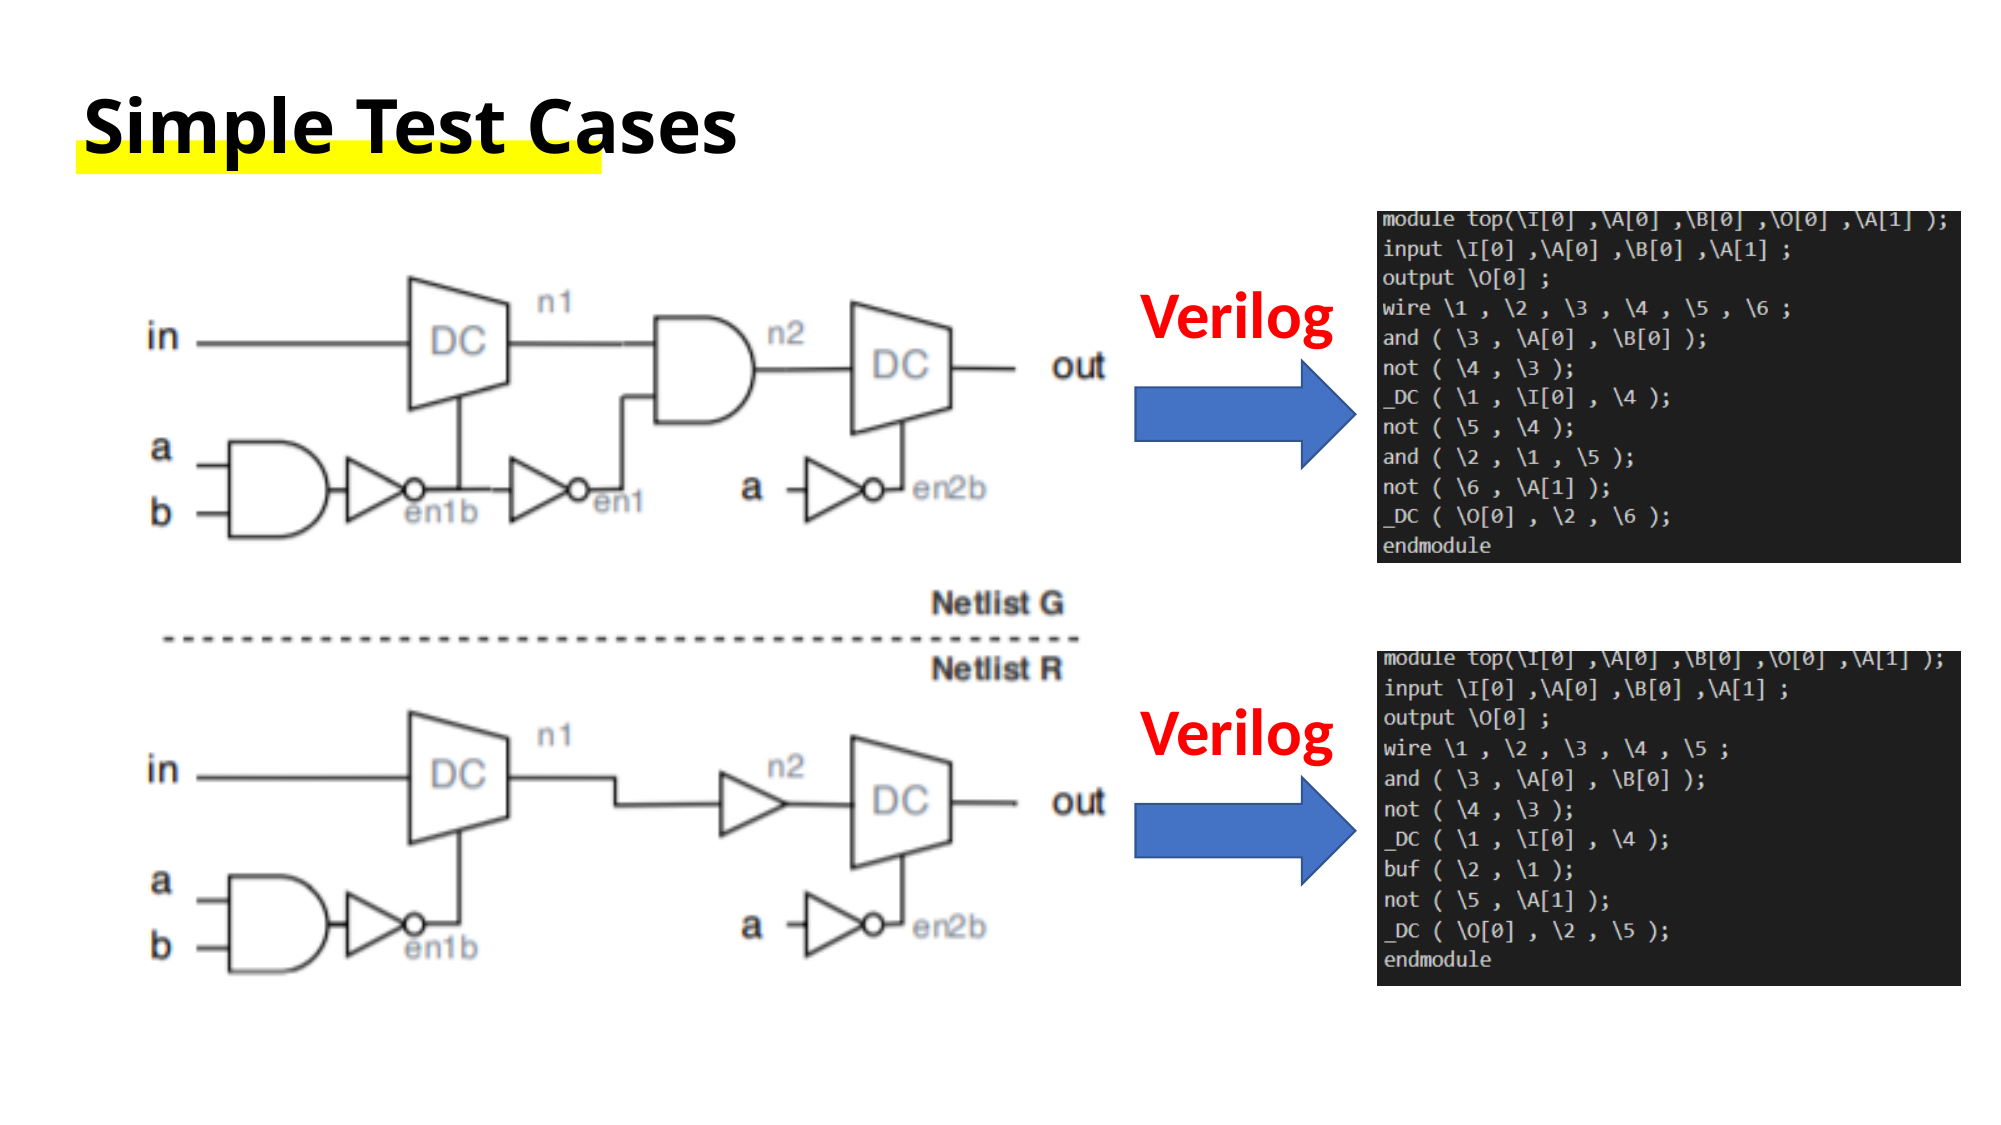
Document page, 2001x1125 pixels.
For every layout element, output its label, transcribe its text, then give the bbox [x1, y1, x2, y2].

picture [108, 263, 1136, 1008]
text_box Verilog [1124, 262, 1350, 362]
text_box [1136, 362, 1357, 471]
picture [1377, 651, 1961, 986]
text_box [1136, 778, 1357, 887]
picture [1377, 211, 1961, 563]
text_box Verilog [1136, 679, 1350, 778]
title Simple Test Cases [48, 51, 967, 208]
